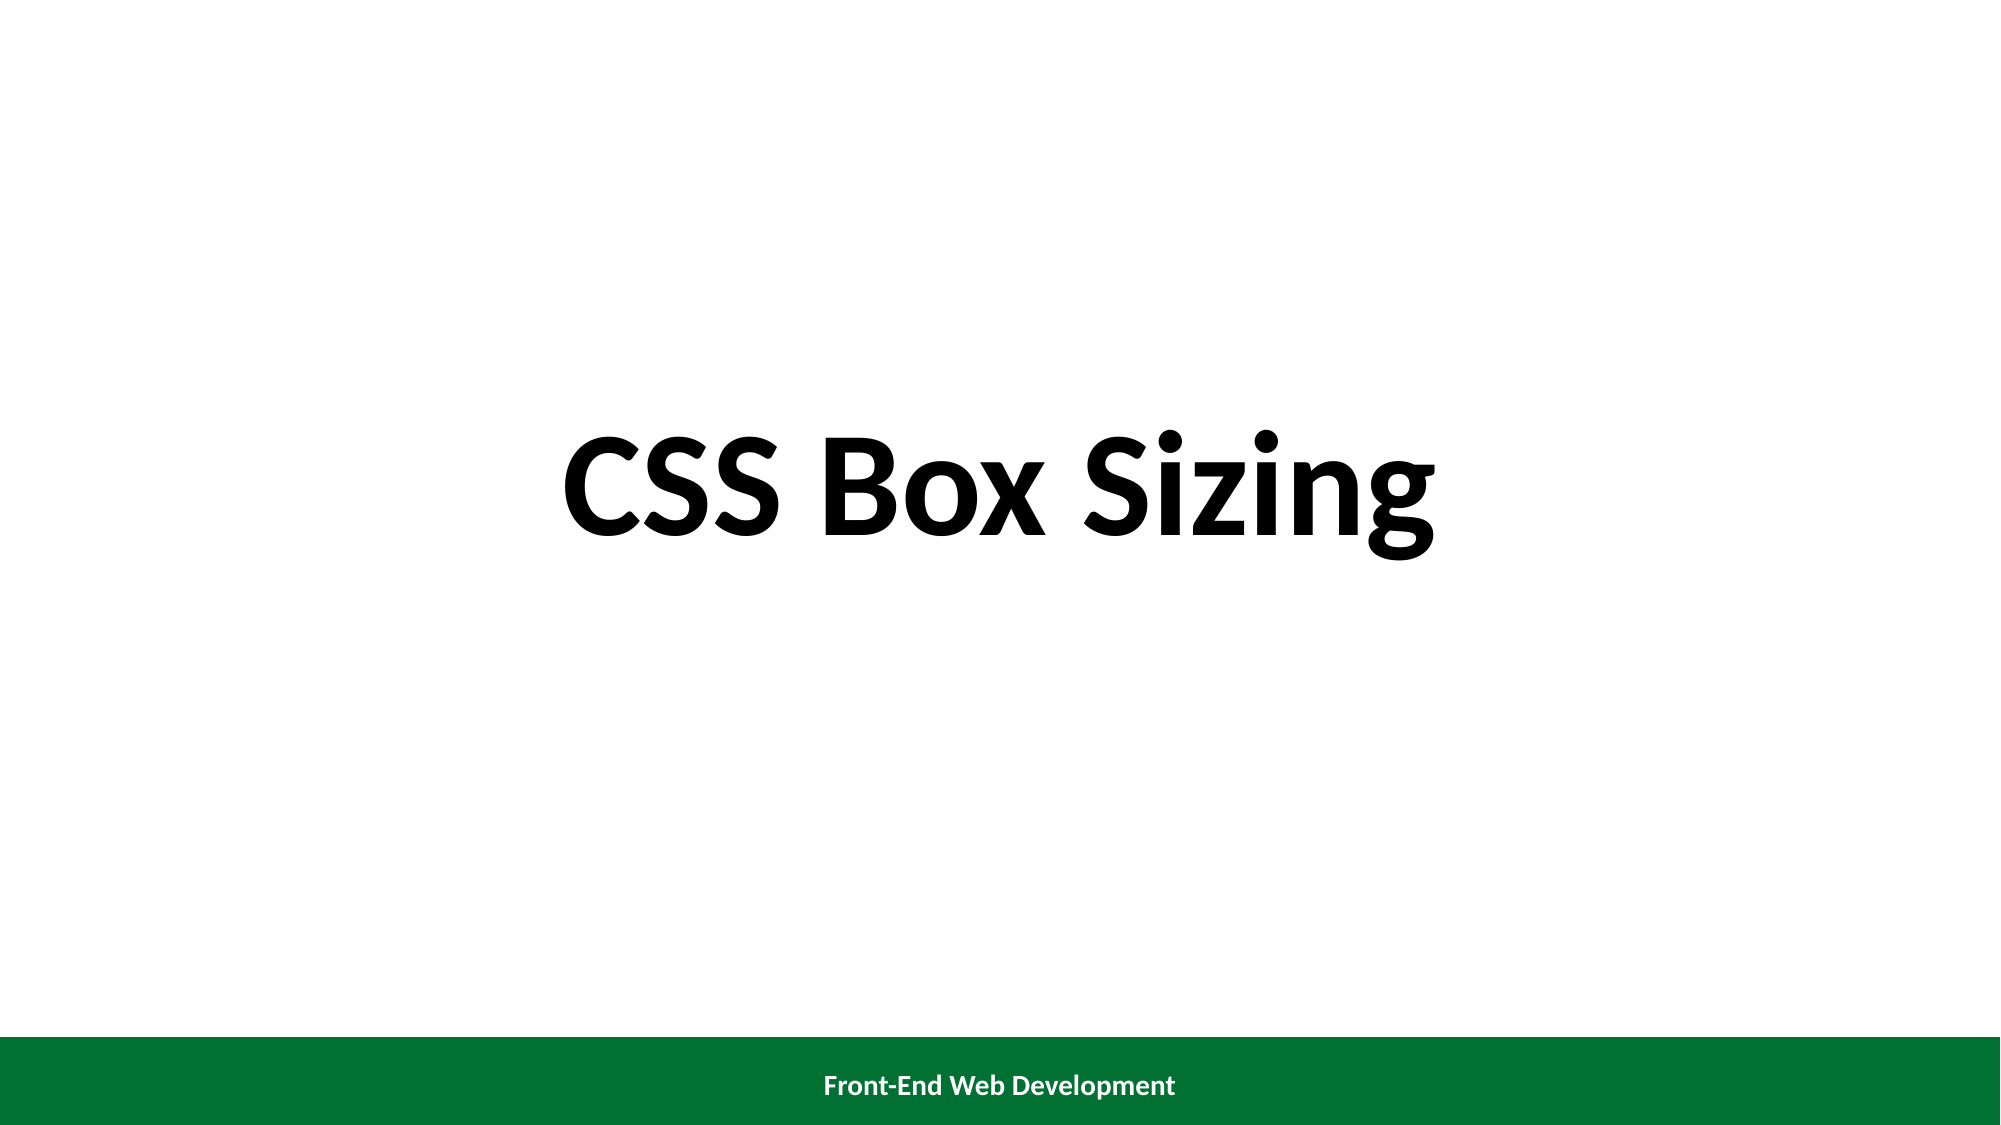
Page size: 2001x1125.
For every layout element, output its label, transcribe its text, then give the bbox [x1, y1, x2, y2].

text_box CSS Box Sizing [0, 378, 2000, 574]
